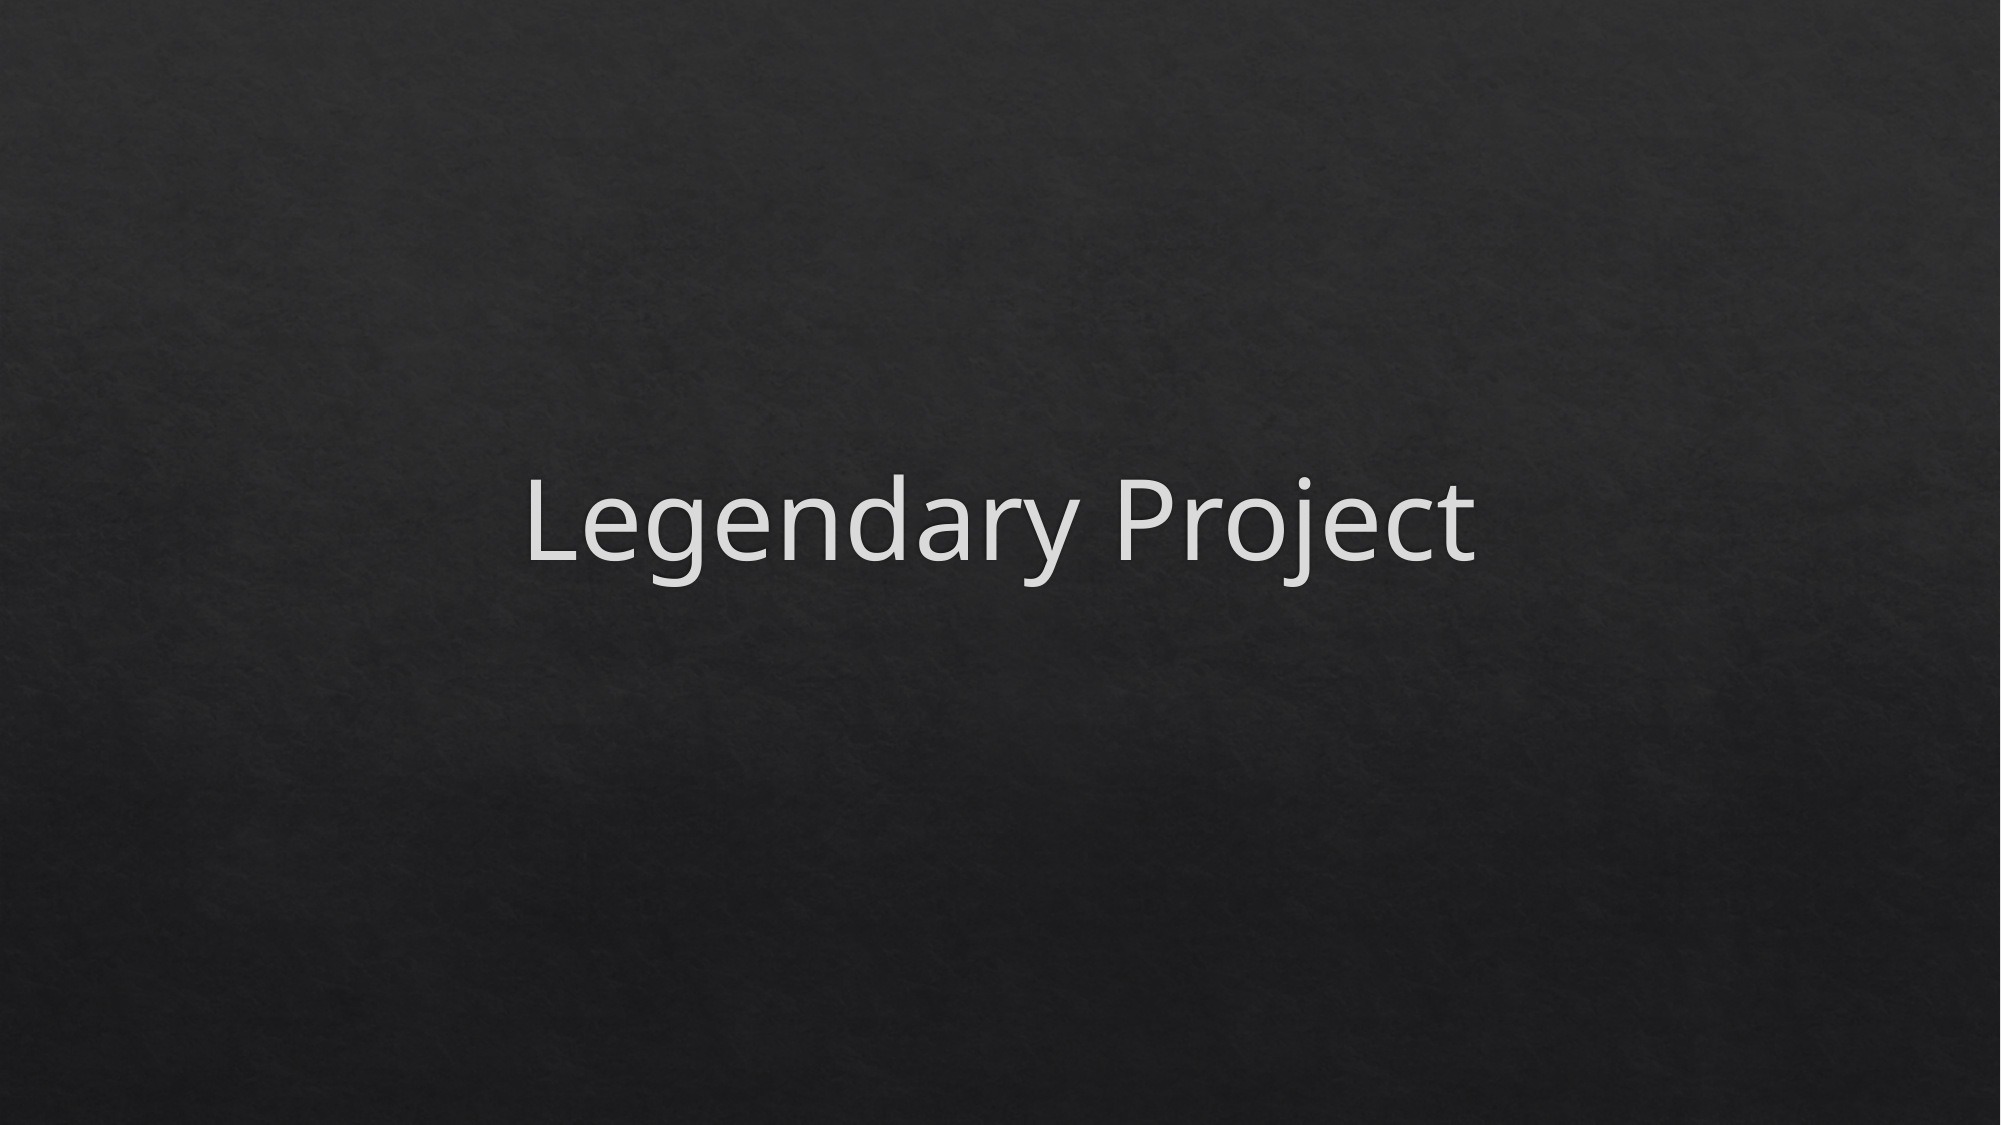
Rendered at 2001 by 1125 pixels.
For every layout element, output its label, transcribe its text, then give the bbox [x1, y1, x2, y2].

title Legendary Project [224, 290, 1774, 591]
